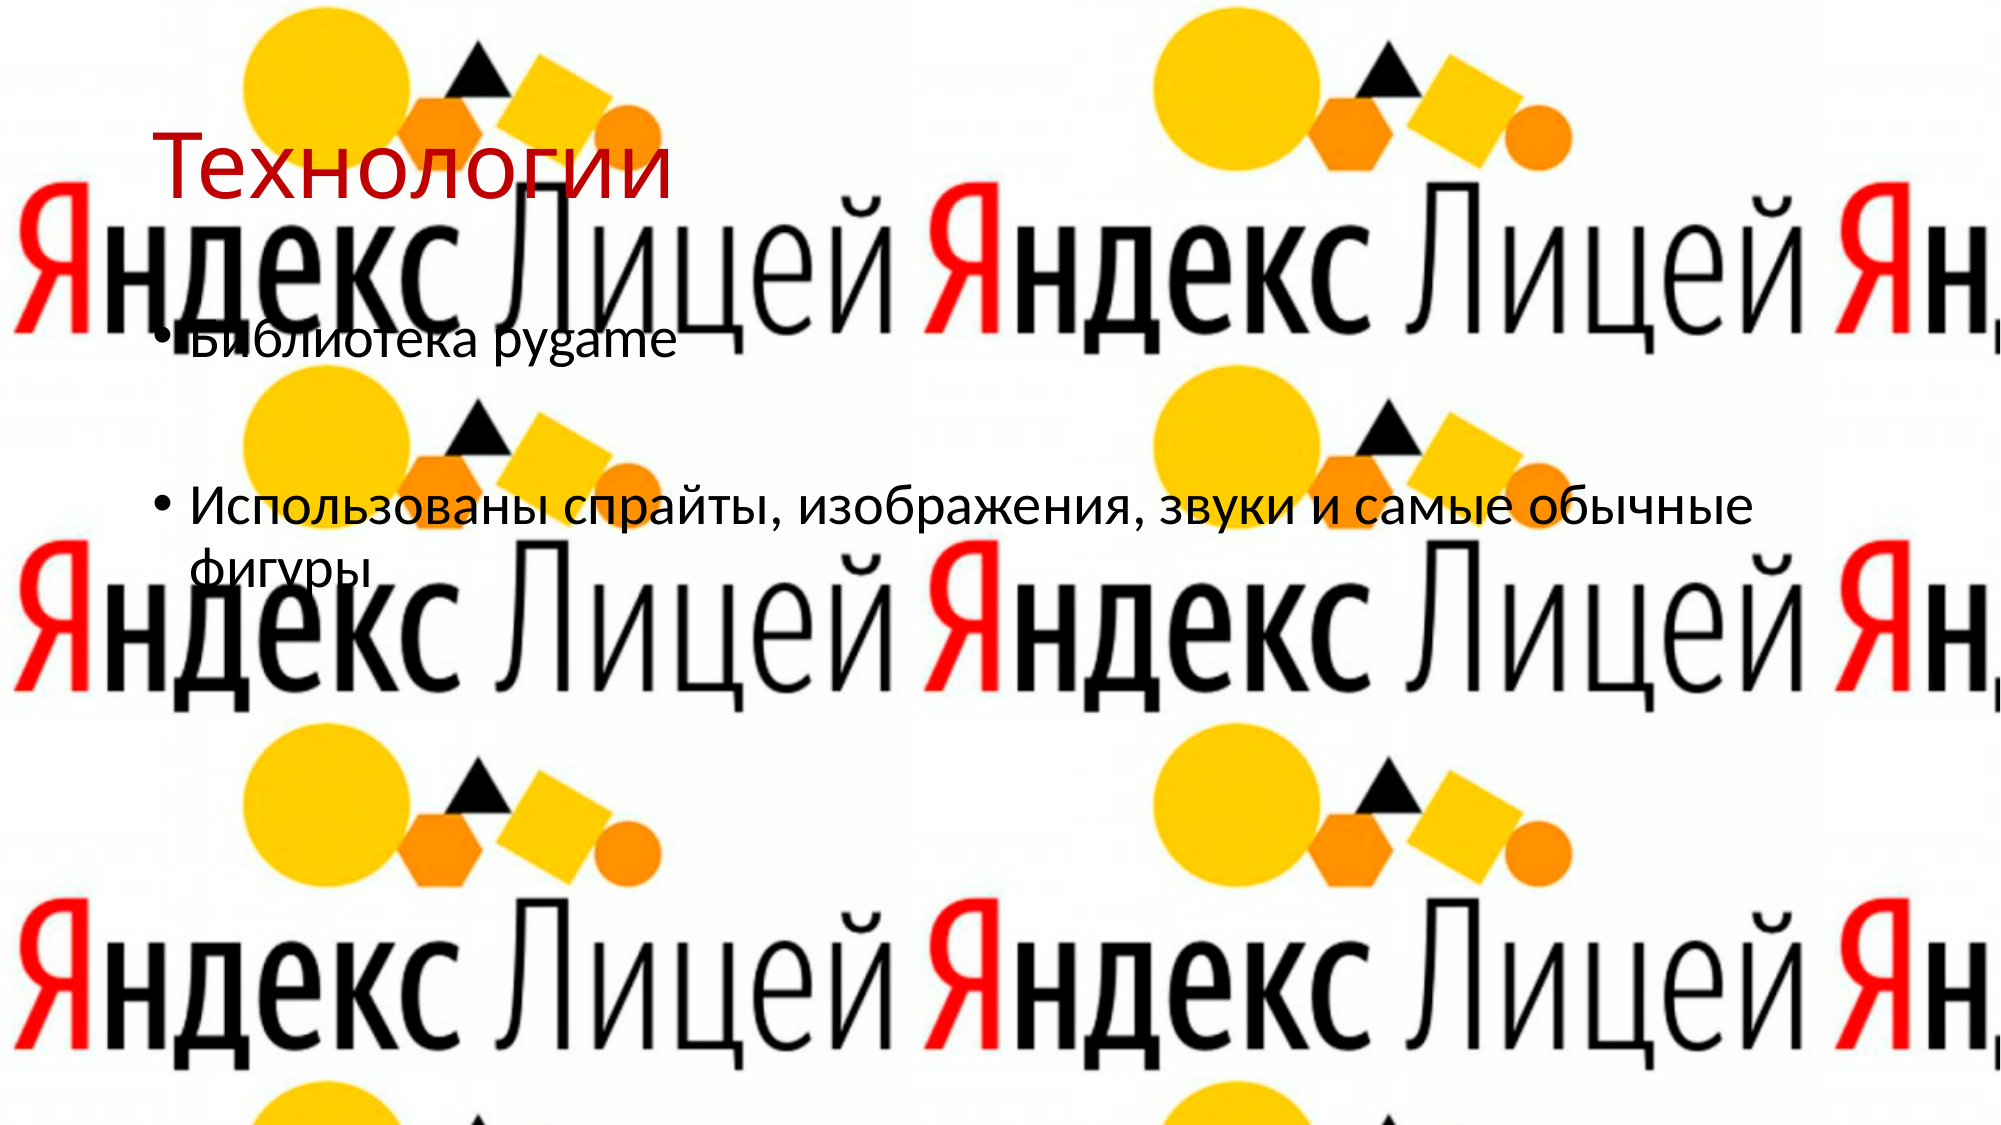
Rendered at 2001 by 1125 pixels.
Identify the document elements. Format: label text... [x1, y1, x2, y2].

text_box Технологии [137, 59, 1863, 278]
picture [0, 0, 2001, 1125]
text_box Библиотека pygame Использованы спрайты, изображения, звуки и самые обычные фигуры [137, 299, 1863, 1014]
